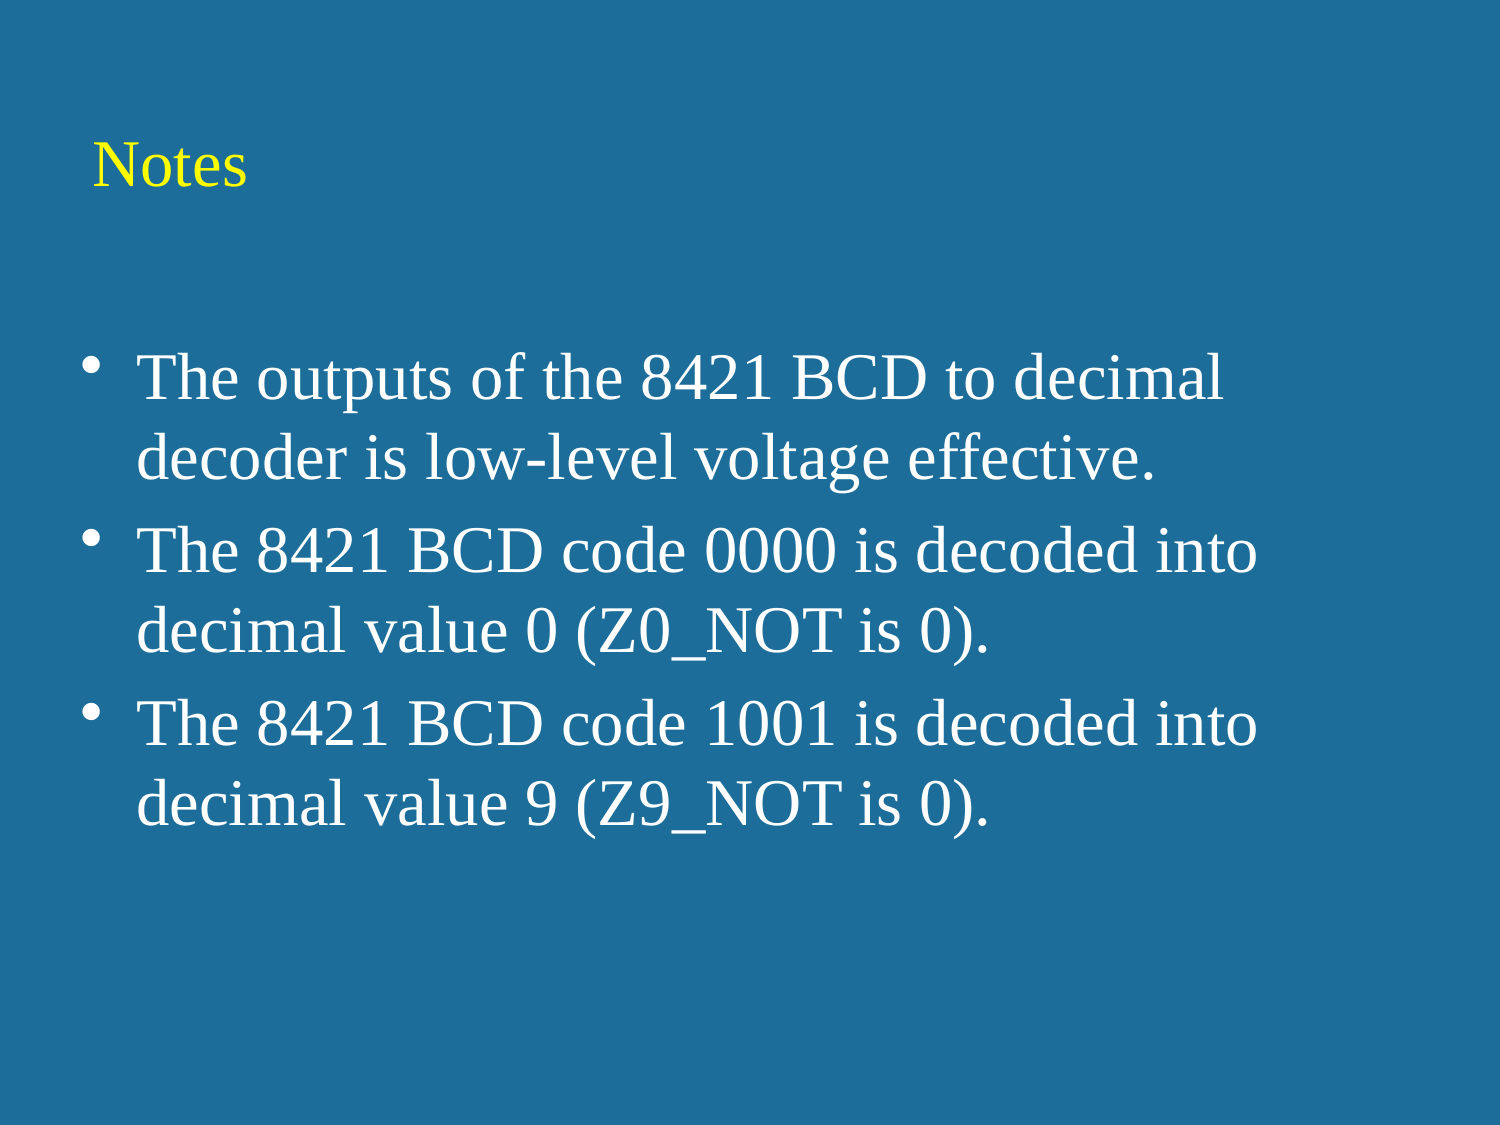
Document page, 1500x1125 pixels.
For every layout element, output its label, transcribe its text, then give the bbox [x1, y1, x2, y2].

text_box Notes [77, 112, 264, 207]
list The outputs of the 8421 BCD to decimal decoder is low-level voltage effective. The 8421 BCD code 0000 is decoded into decimal value 0 (Z0_NOT is 0). The 8421 BCD code 1001 is decoded into decimal value 9 (Z9_NOT is 0). [64, 324, 1463, 1000]
